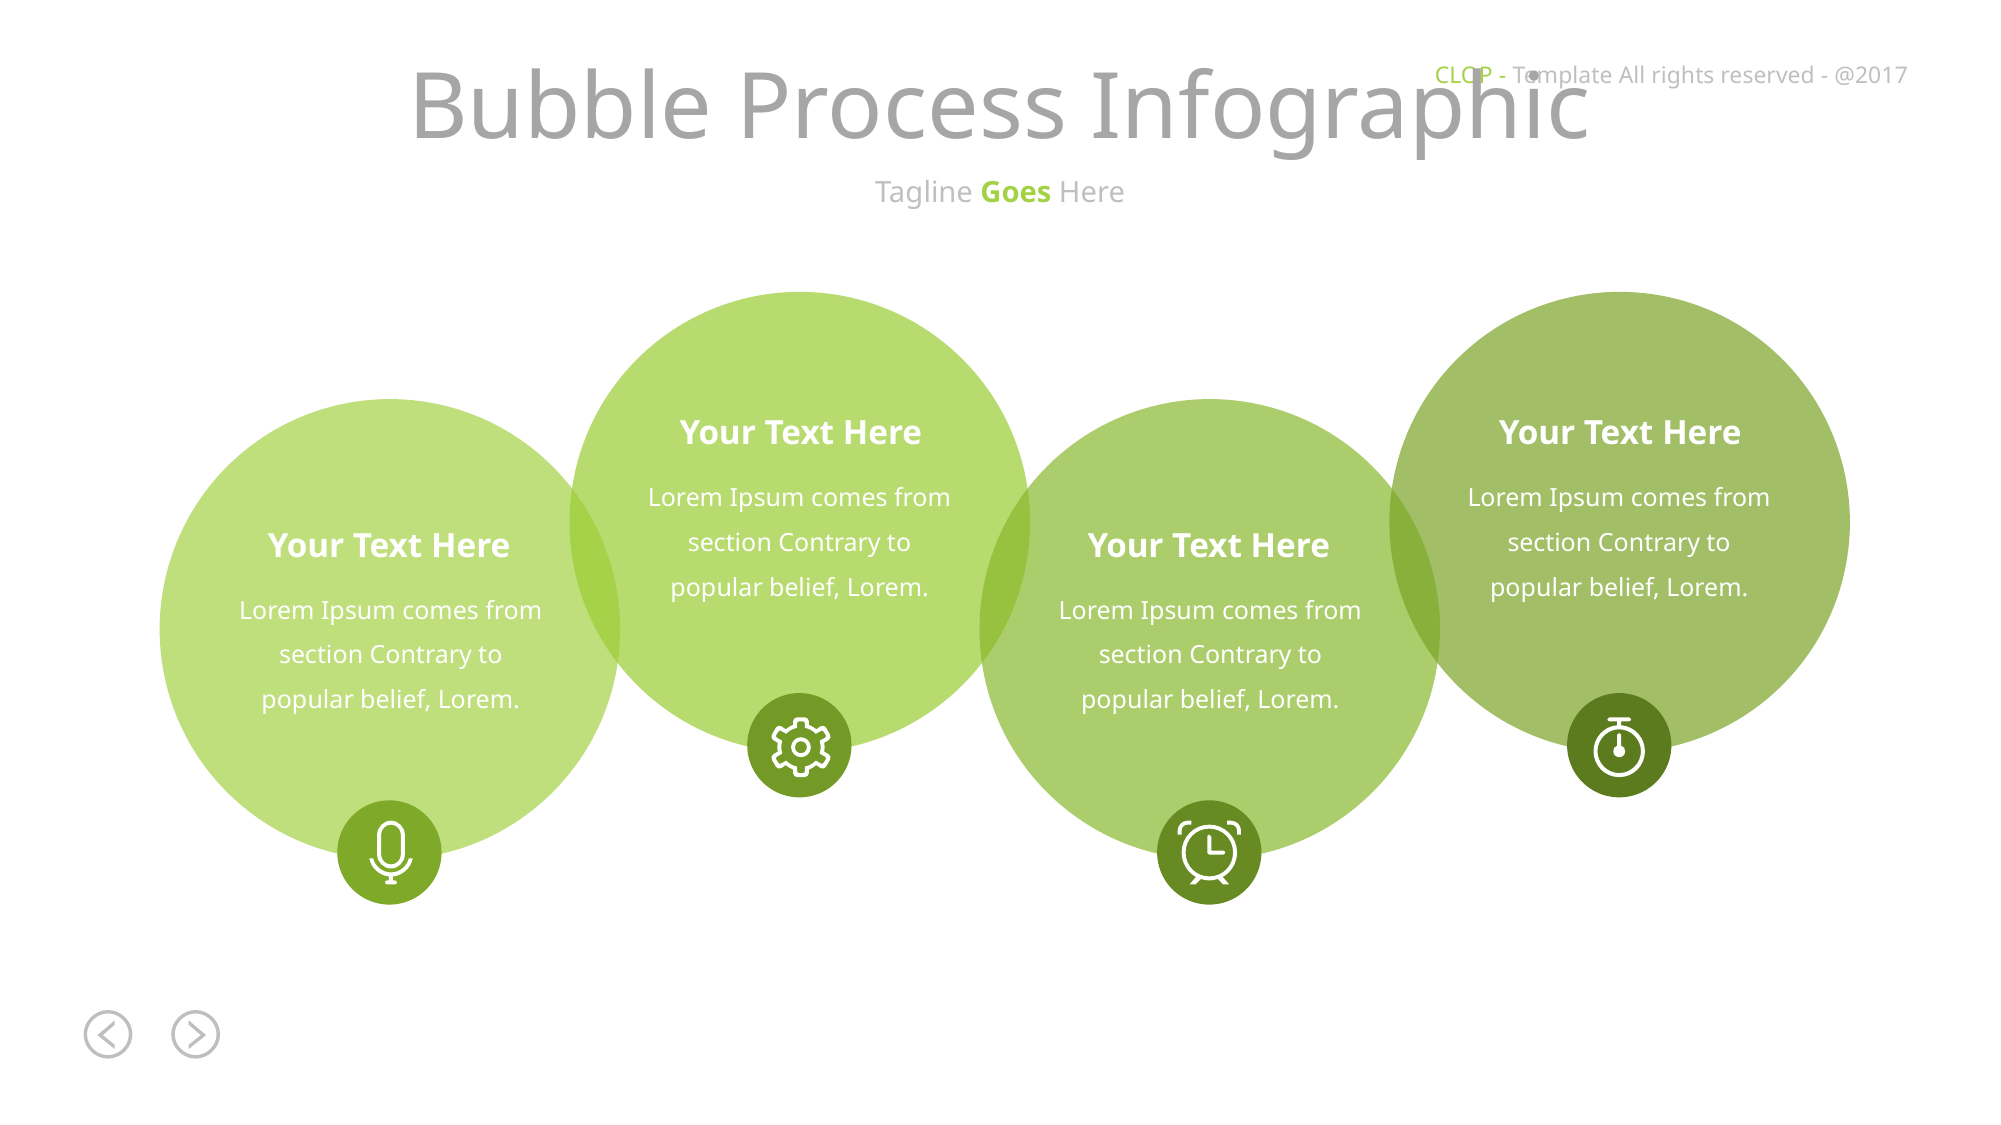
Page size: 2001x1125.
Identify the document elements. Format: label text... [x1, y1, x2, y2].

text_box Bubble Process Infographic [393, 39, 1607, 165]
text_box Tagline Goes Here [860, 165, 1140, 216]
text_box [979, 399, 1440, 905]
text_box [569, 291, 1031, 798]
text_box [1389, 291, 1850, 798]
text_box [159, 399, 621, 905]
